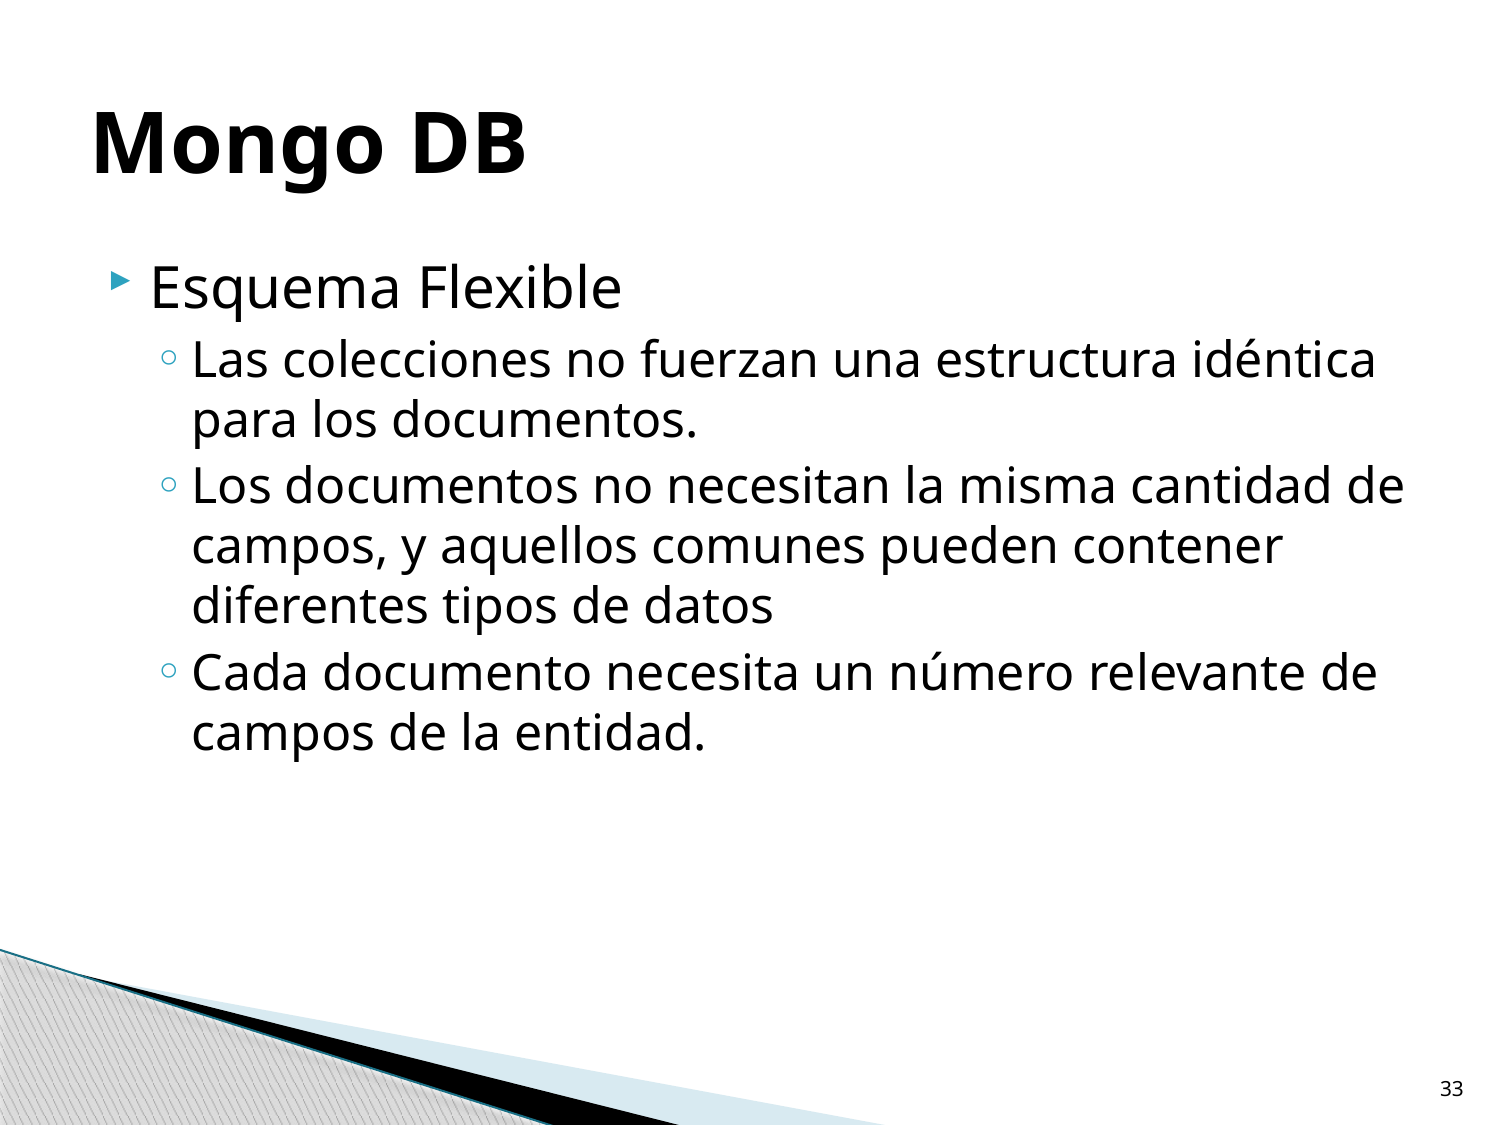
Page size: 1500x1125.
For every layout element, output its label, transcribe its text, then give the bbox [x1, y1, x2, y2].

list Esquema Flexible Las colecciones no fuerzan una estructura idéntica para los documentos. Los documentos no necesitan la misma cantidad de campos, y aquellos comunes pueden contener diferentes tipos de datos Cada documento necesita un número relevante de campos de la entidad. [75, 243, 1425, 1106]
slide_number 33 [1418, 1051, 1479, 1112]
title Mongo DB [75, 45, 1425, 233]
